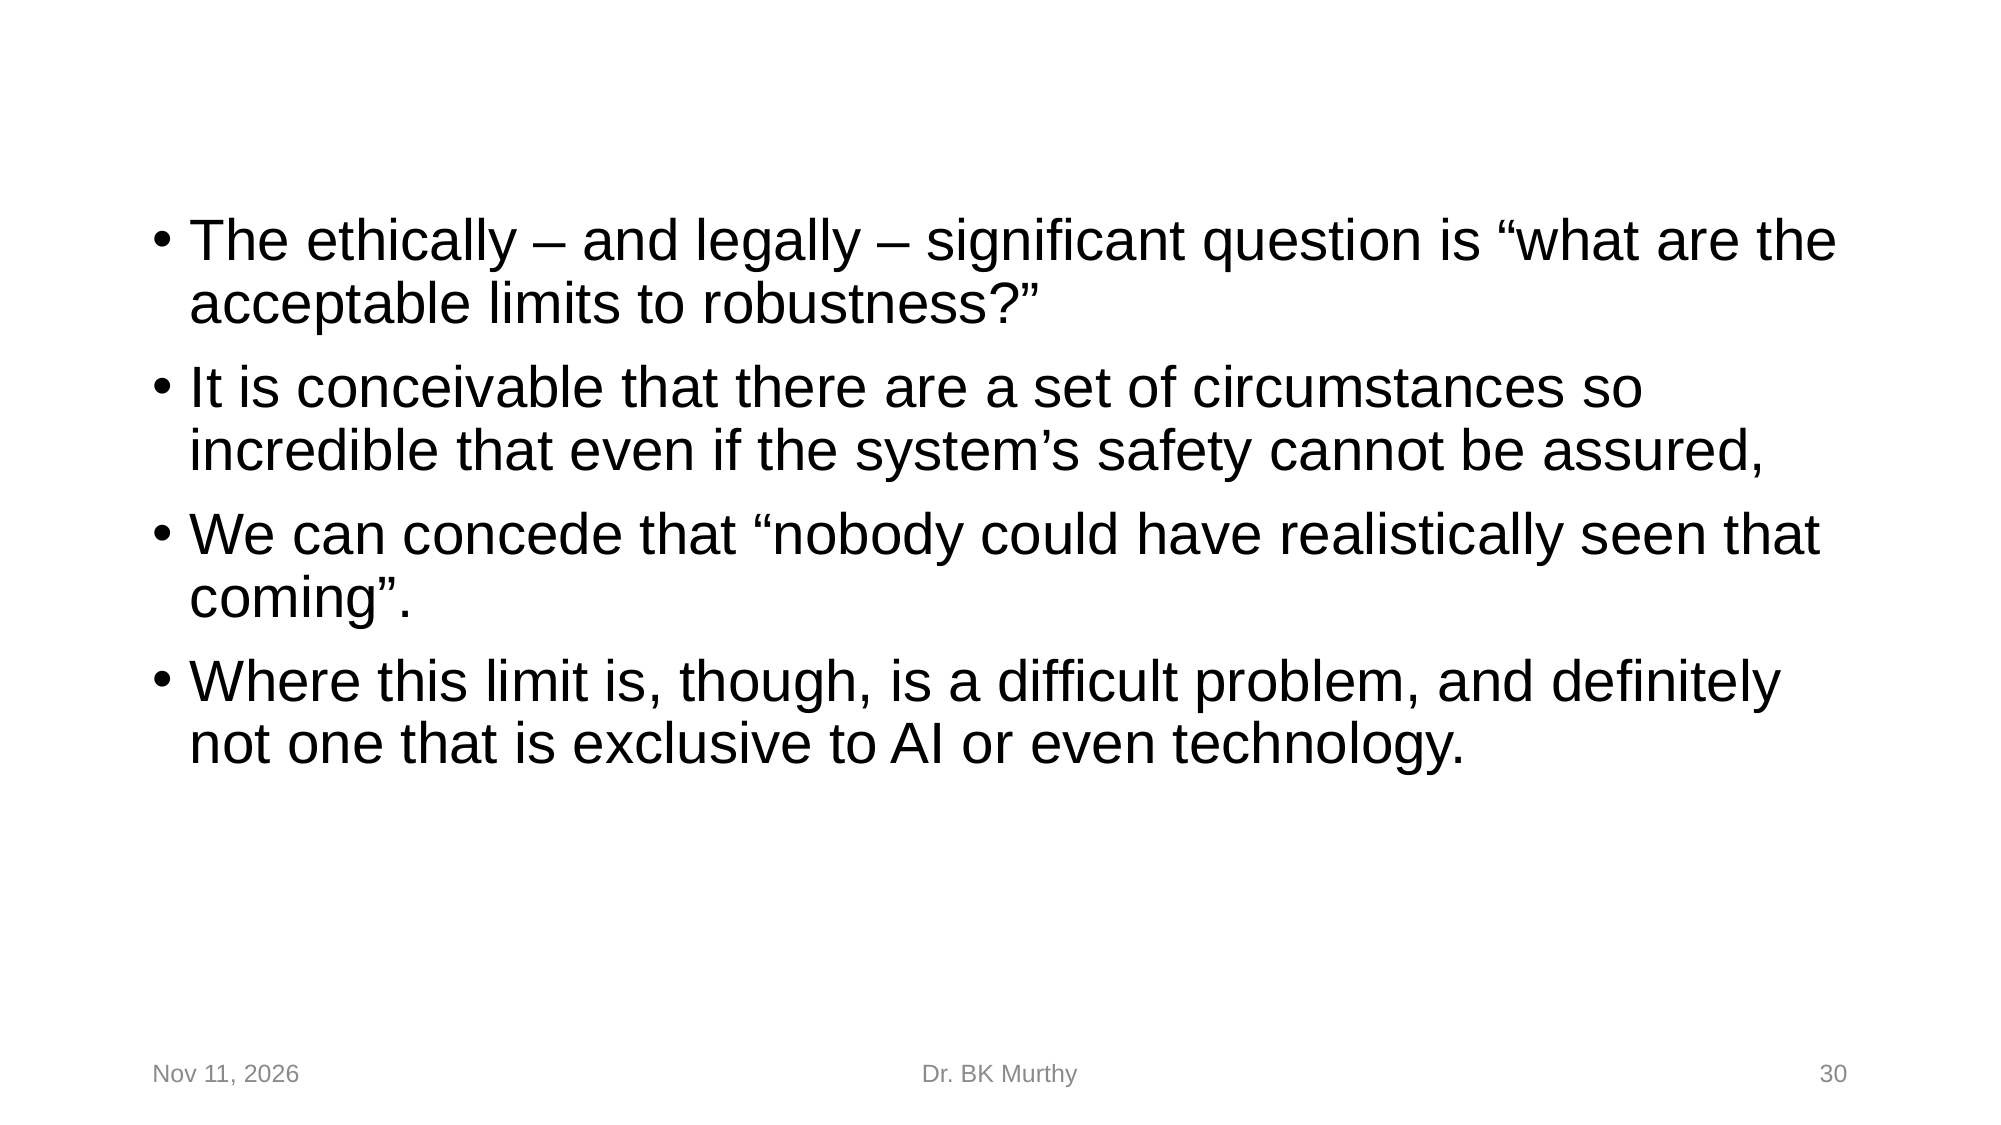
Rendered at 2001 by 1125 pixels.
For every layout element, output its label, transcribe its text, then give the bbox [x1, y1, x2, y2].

list The ethically – and legally – significant question is “what are the acceptable limits to robustness?” It is conceivable that there are a set of circumstances so incredible that even if the system’s safety cannot be assured, We can concede that “nobody could have realistically seen that coming”. Where this limit is, though, is a difficult problem, and definitely not one that is exclusive to AI or even technology. [137, 202, 1863, 1014]
slide_number 24-Feb-24 [137, 1042, 588, 1103]
slide_number 30 [1412, 1042, 1863, 1103]
footer Dr. BK Murthy [662, 1042, 1338, 1103]
